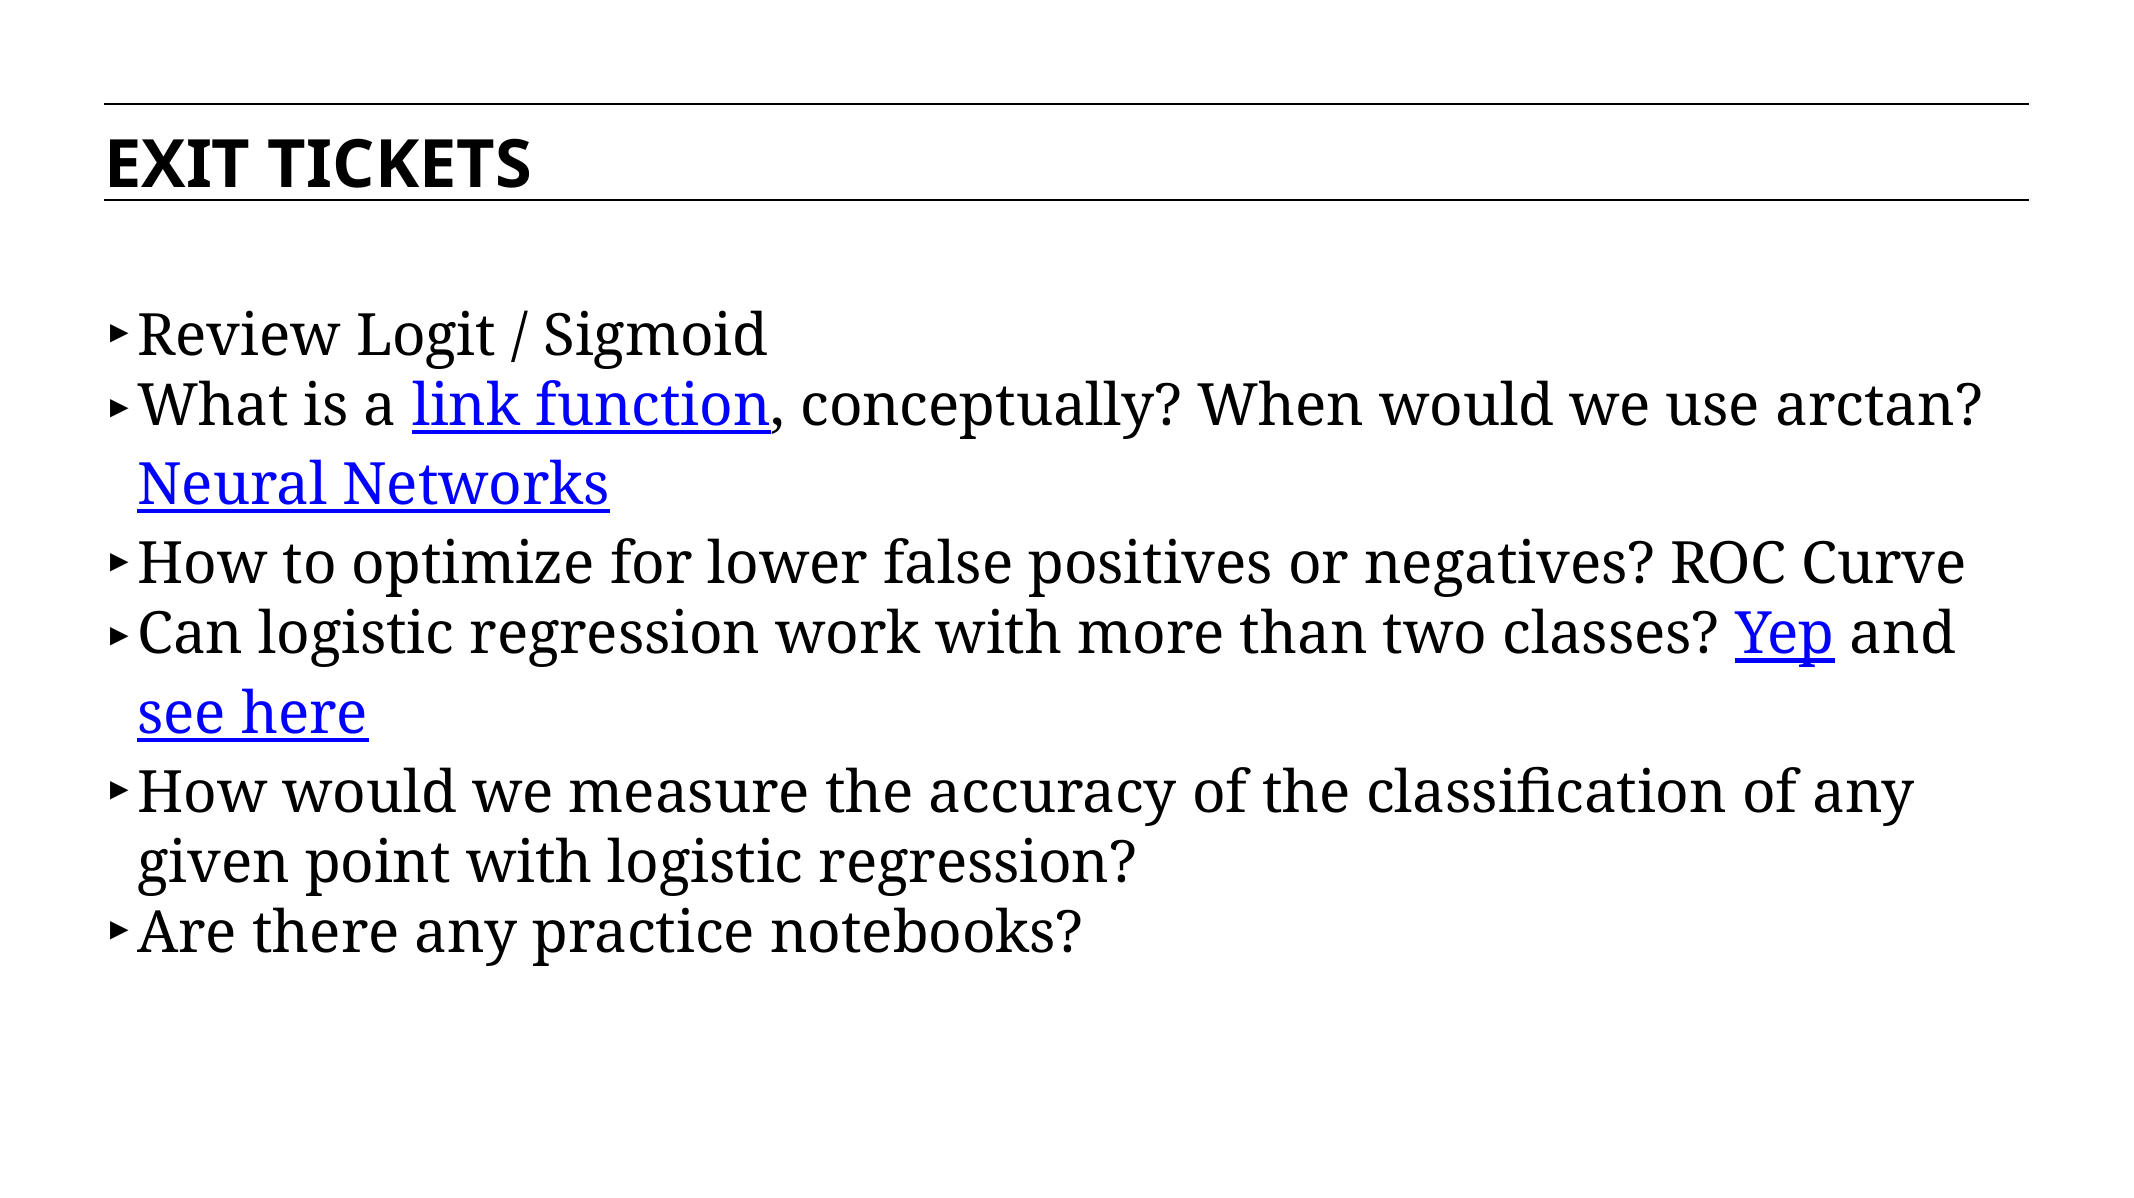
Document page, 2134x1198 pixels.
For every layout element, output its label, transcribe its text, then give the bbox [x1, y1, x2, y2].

list Review Logit / Sigmoid What is a link function, conceptually? When would we use arctan? Neural Networks How to optimize for lower false positives or negatives? ROC Curve Can logistic regression work with more than two classes? Yep and see here How would we measure the accuracy of the classification of any given point with logistic regression? Are there any practice notebooks? [104, 157, 2030, 1083]
text_box EXIT TICKETS [104, 120, 2030, 157]
